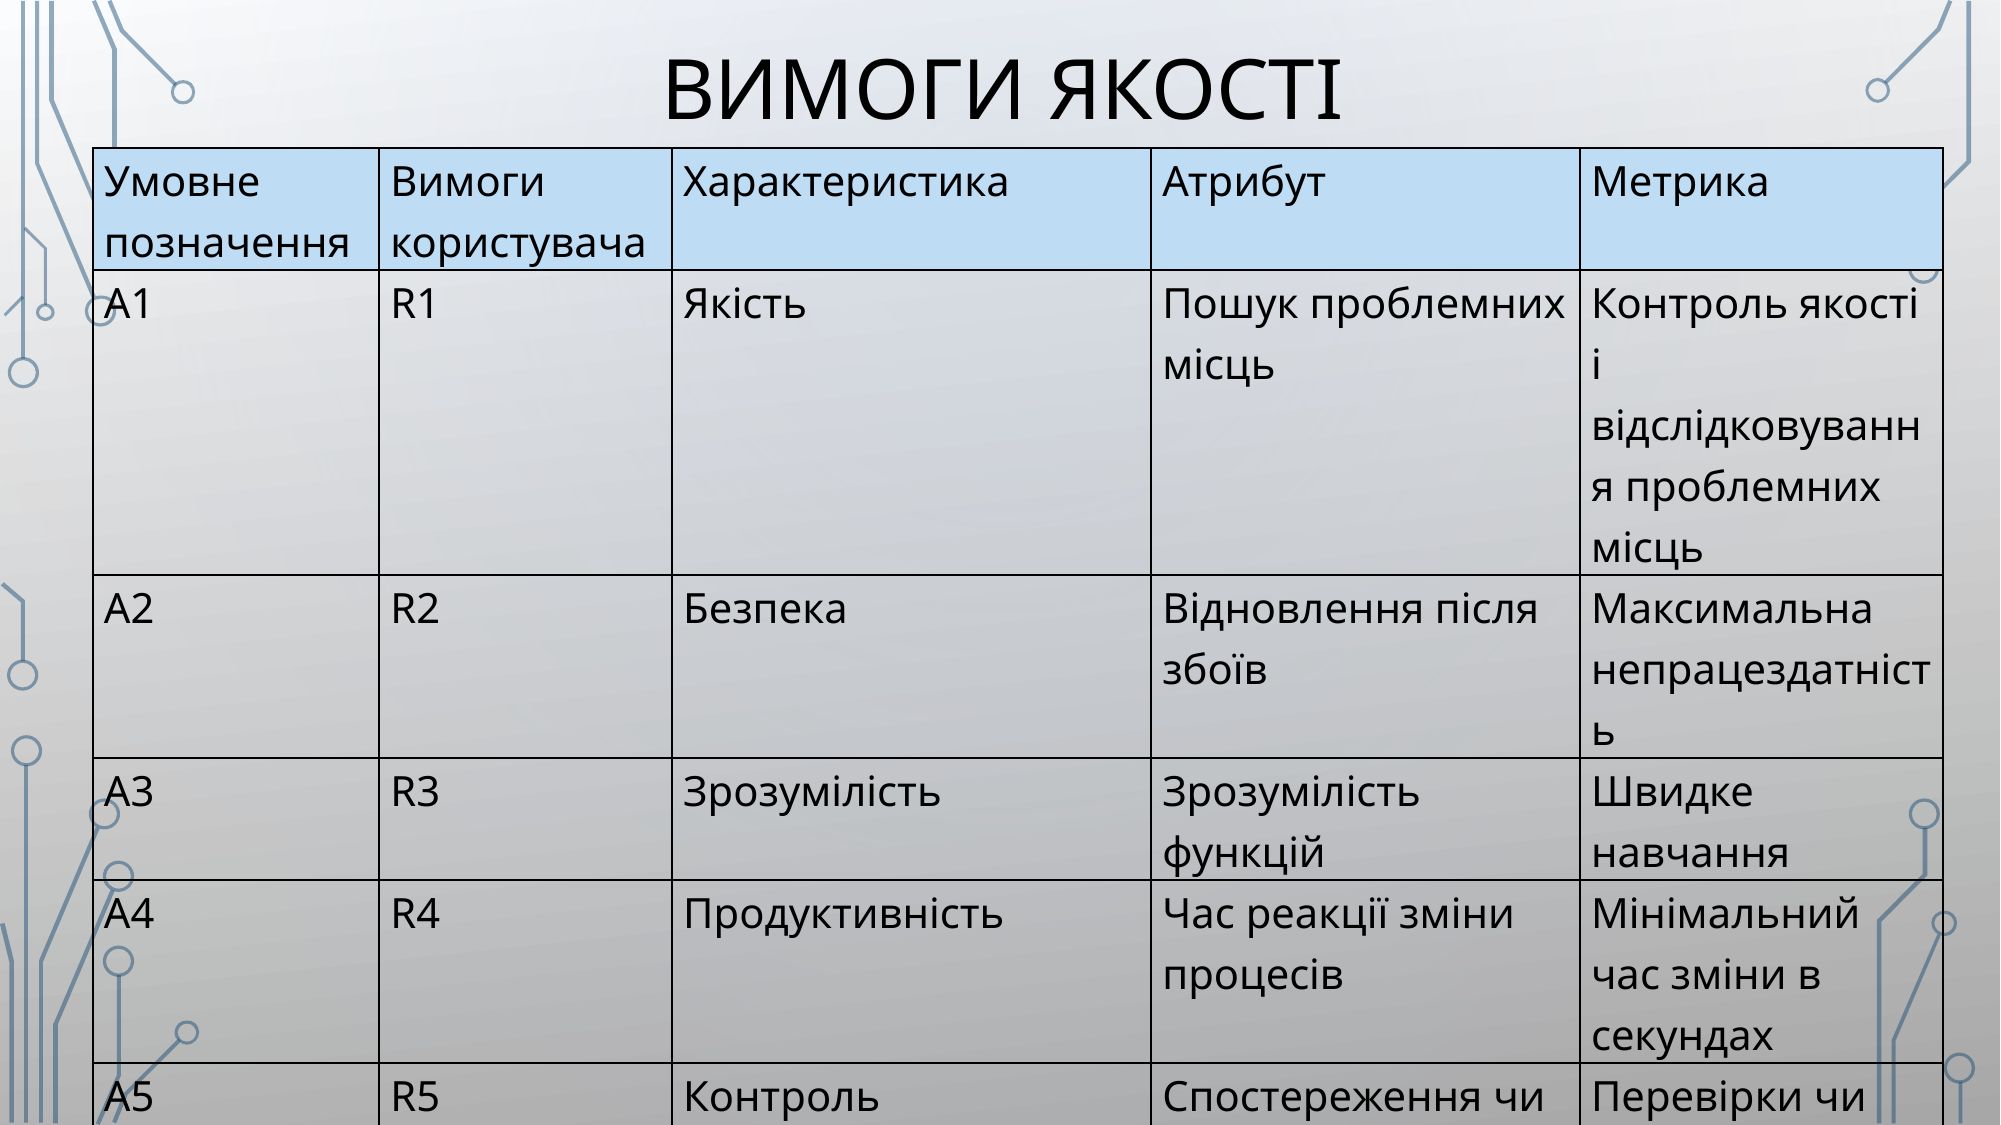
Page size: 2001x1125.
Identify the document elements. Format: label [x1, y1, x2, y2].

text_box [0, 0, 201, 1125]
text_box [1863, 0, 1976, 1124]
picture [201, 0, 2000, 1125]
